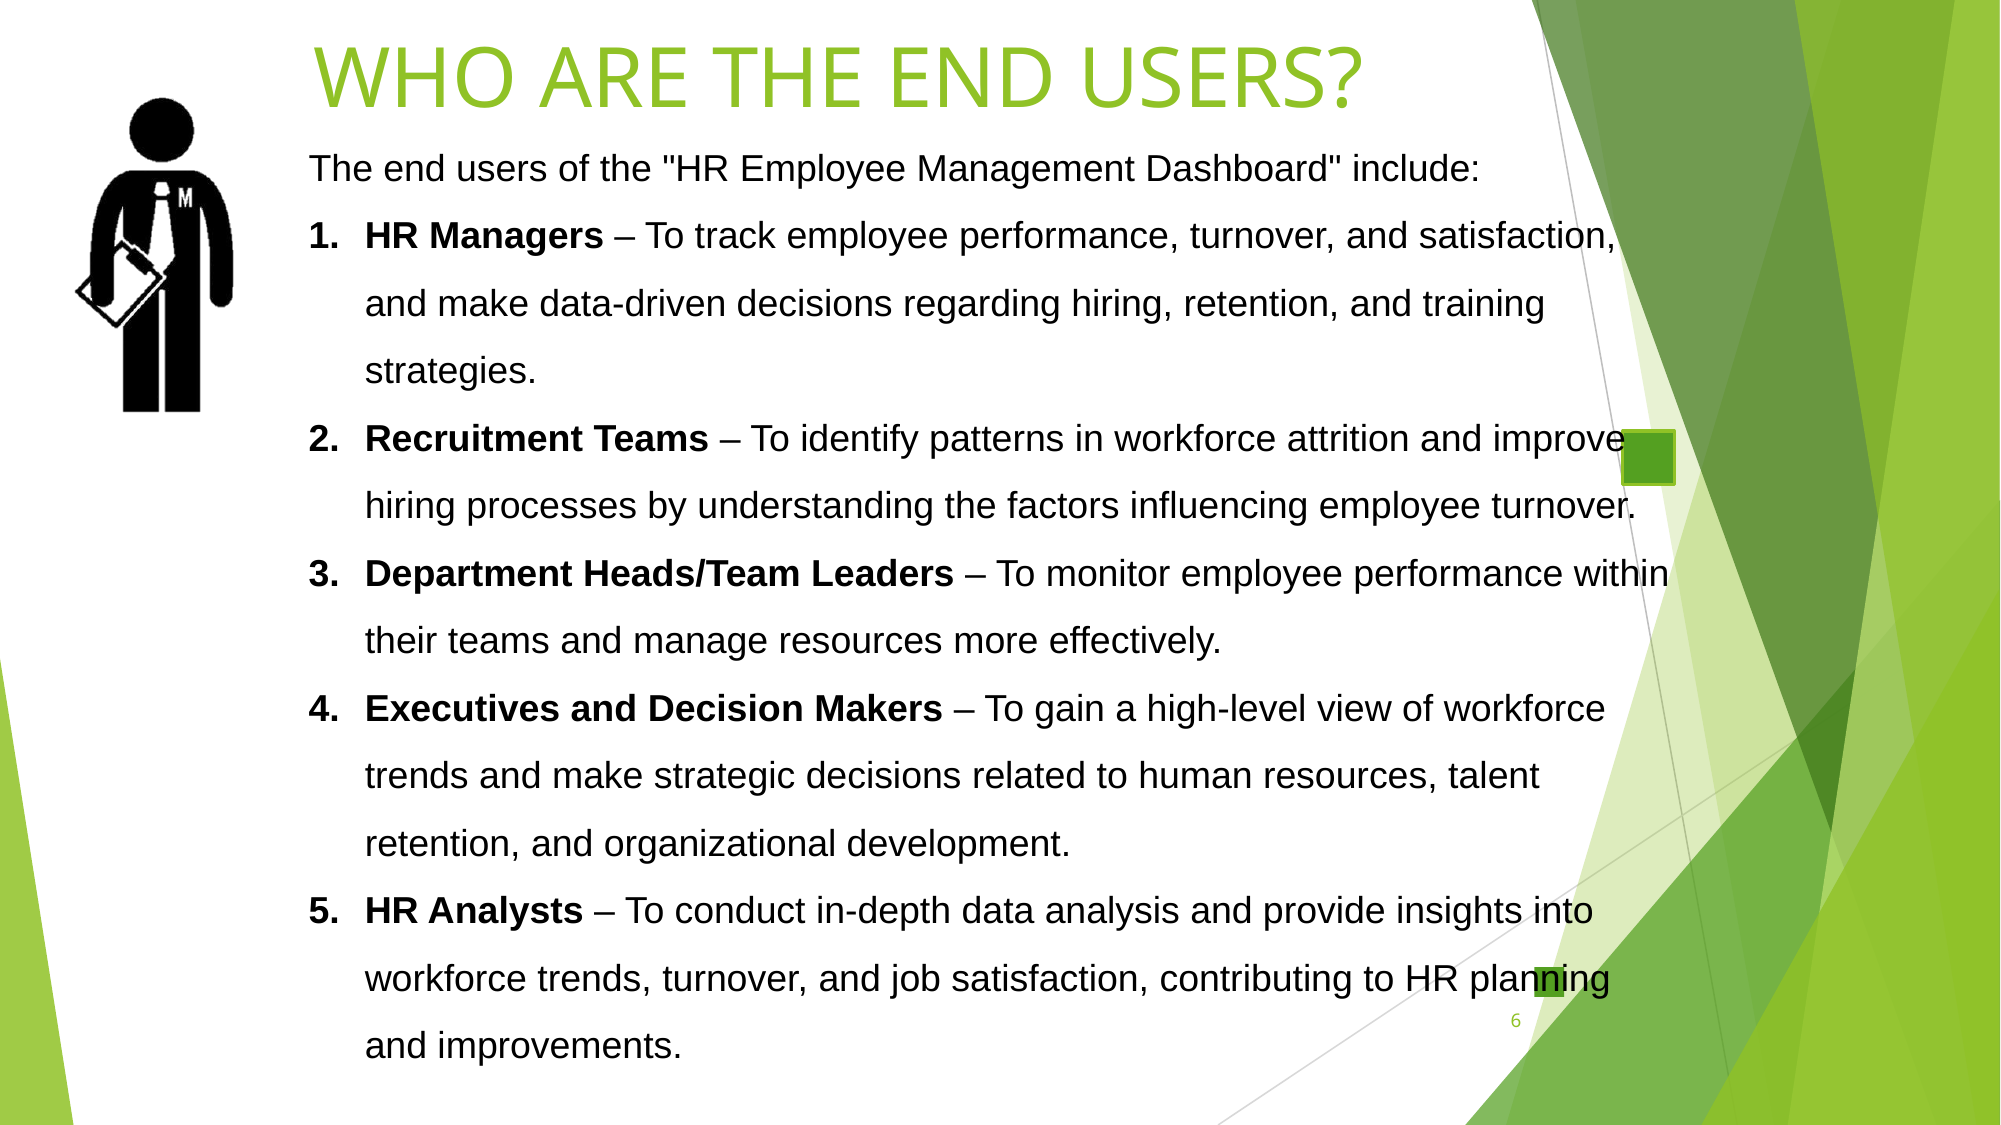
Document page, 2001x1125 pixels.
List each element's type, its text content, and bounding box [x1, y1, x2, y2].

slide_number 6 [1408, 1119, 1522, 1125]
text_box The end users of the "HR Employee Management Dashboard" include: HR Managers – To track employee performance, turnover, and satisfaction, and make data-driven decisions regarding hiring, retention, and training strategies. Recruitment Teams – To identify patterns in workforce attrition and improve hiring processes by understanding the factors influencing employee turnover. Department Heads/Team Leaders – To monitor employee performance within their teams and manage resources more effectively. Executives and Decision Makers – To gain a high-level view of workforce trends and make strategic decisions related to human resources, talent retention, and organizational development. HR Analysts – To conduct in-depth data analysis and provide insights into workforce trends, turnover, and job satisfaction, contributing to HR planning and improvements. [293, 113, 1689, 1119]
picture [12, 84, 295, 449]
title WHO ARE THE END USERS? [310, 21, 1550, 113]
